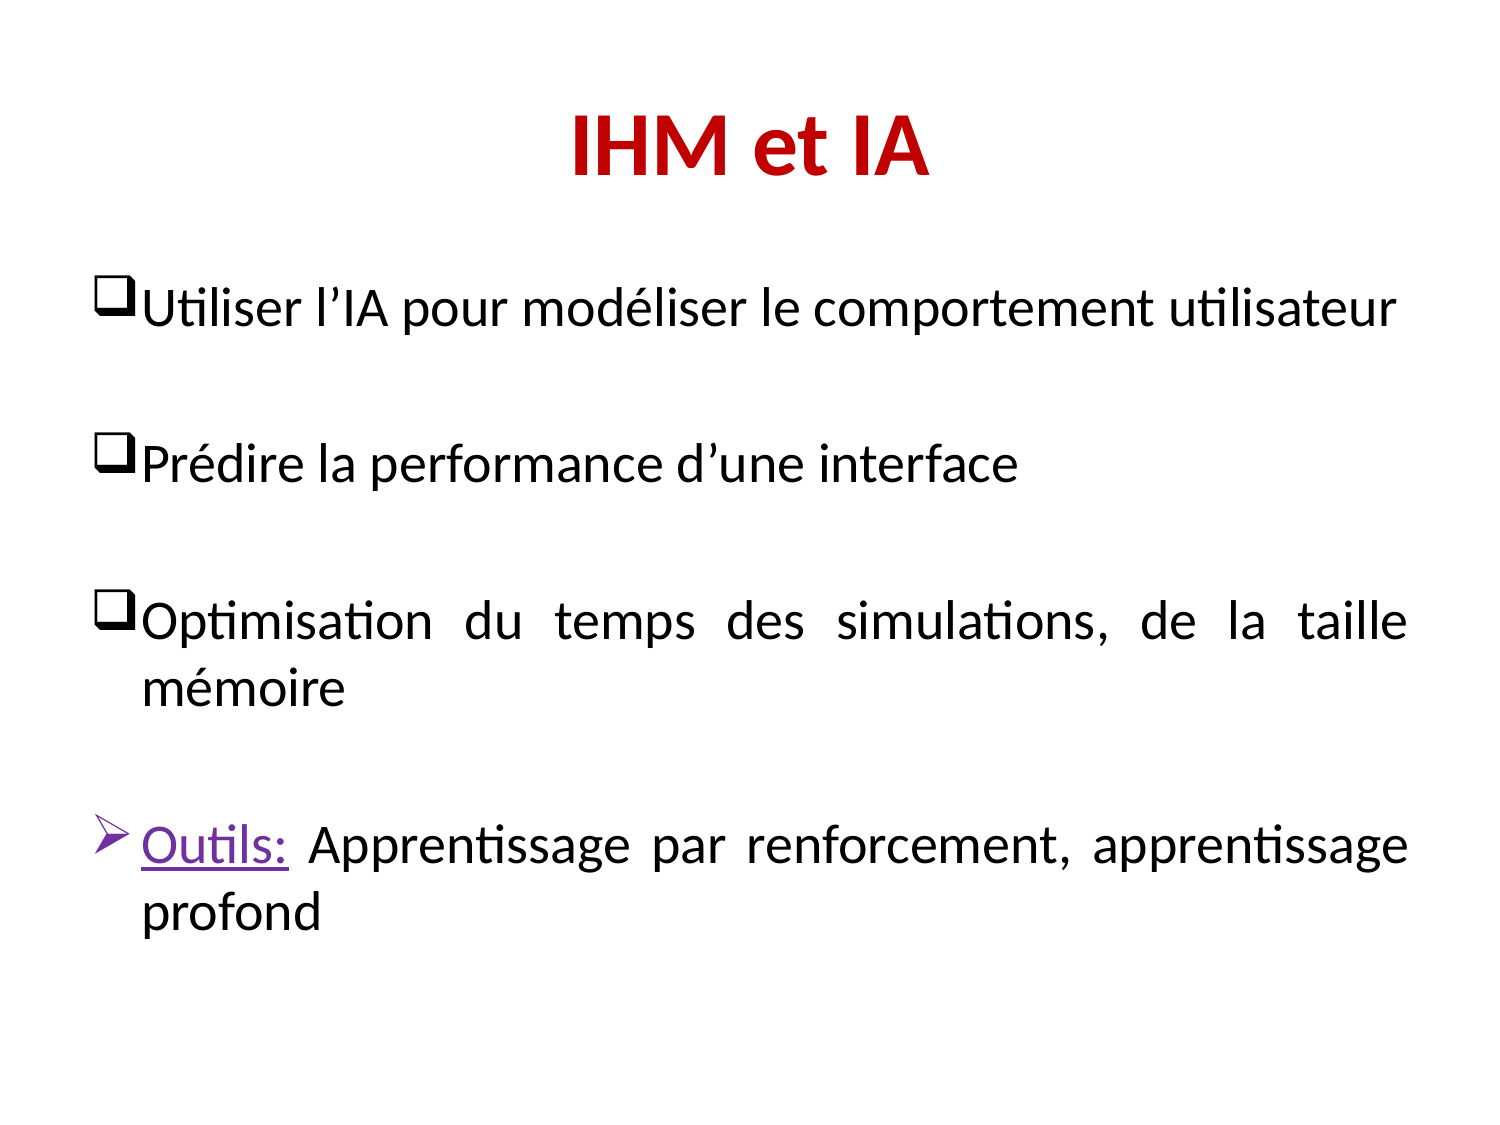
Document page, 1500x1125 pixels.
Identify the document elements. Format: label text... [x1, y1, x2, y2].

title IHM et IA [75, 45, 1425, 233]
list Utiliser l’IA pour modéliser le comportement utilisateur Prédire la performance d’une interface Optimisation du temps des simulations, de la taille mémoire Outils: Apprentissage par renforcement, apprentissage profond [75, 262, 1425, 1005]
